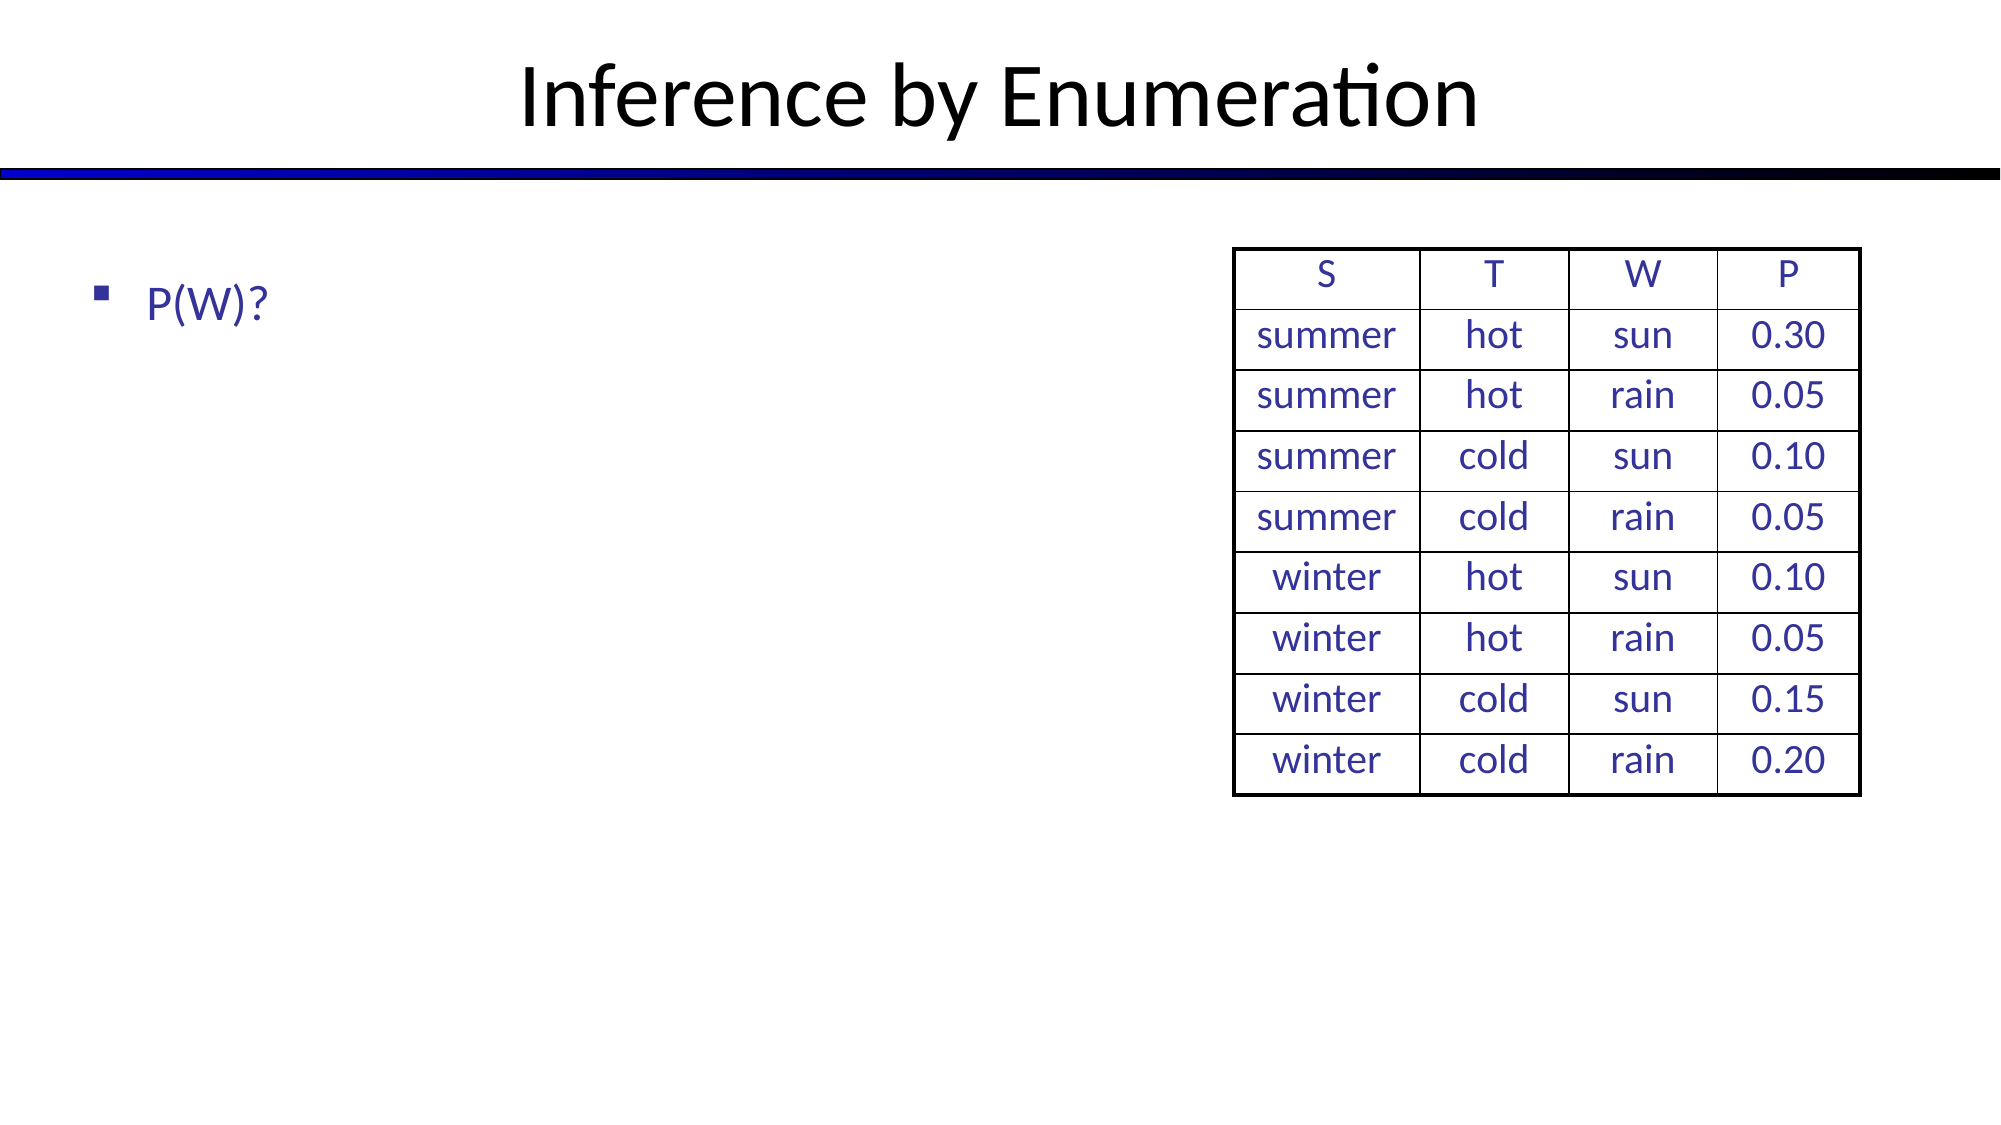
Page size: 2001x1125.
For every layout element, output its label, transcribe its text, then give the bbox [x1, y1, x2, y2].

table_cell rain [1570, 492, 1717, 551]
table_cell 0.05 [1718, 492, 1858, 551]
table_cell 0.05 [1718, 371, 1858, 430]
table_cell 0.10 [1718, 553, 1858, 612]
table_cell winter [1236, 614, 1419, 673]
table_cell hot [1421, 553, 1568, 612]
table_cell hot [1421, 371, 1568, 430]
table_cell winter [1236, 735, 1419, 793]
table_cell rain [1570, 735, 1717, 793]
table_cell cold [1421, 735, 1568, 793]
table_header T [1421, 251, 1568, 309]
table_cell summer [1236, 371, 1419, 430]
table_cell 0.15 [1718, 675, 1858, 733]
table_cell sun [1570, 310, 1717, 369]
table_cell sun [1570, 432, 1717, 491]
table_cell sun [1570, 553, 1717, 612]
table_cell cold [1421, 492, 1568, 551]
table_header S [1236, 251, 1419, 309]
table_cell summer [1236, 432, 1419, 491]
table_cell 0.10 [1718, 432, 1858, 491]
table_cell cold [1421, 432, 1568, 491]
table_cell 0.20 [1718, 735, 1858, 793]
table_cell 0.30 [1718, 310, 1858, 369]
list P(W)? [74, 262, 738, 1006]
table_cell sun [1570, 675, 1717, 733]
table_cell summer [1236, 310, 1419, 369]
table_cell rain [1570, 371, 1717, 430]
table_cell hot [1421, 614, 1568, 673]
table_header P [1718, 251, 1858, 309]
table_cell hot [1421, 310, 1568, 369]
table_cell winter [1236, 553, 1419, 612]
title Inference by Enumeration [0, 0, 2000, 184]
table_cell cold [1421, 675, 1568, 733]
table_cell summer [1236, 492, 1419, 551]
table_header W [1570, 251, 1717, 309]
table_cell 0.05 [1718, 614, 1858, 673]
table_cell rain [1570, 614, 1717, 673]
table_cell winter [1236, 675, 1419, 733]
